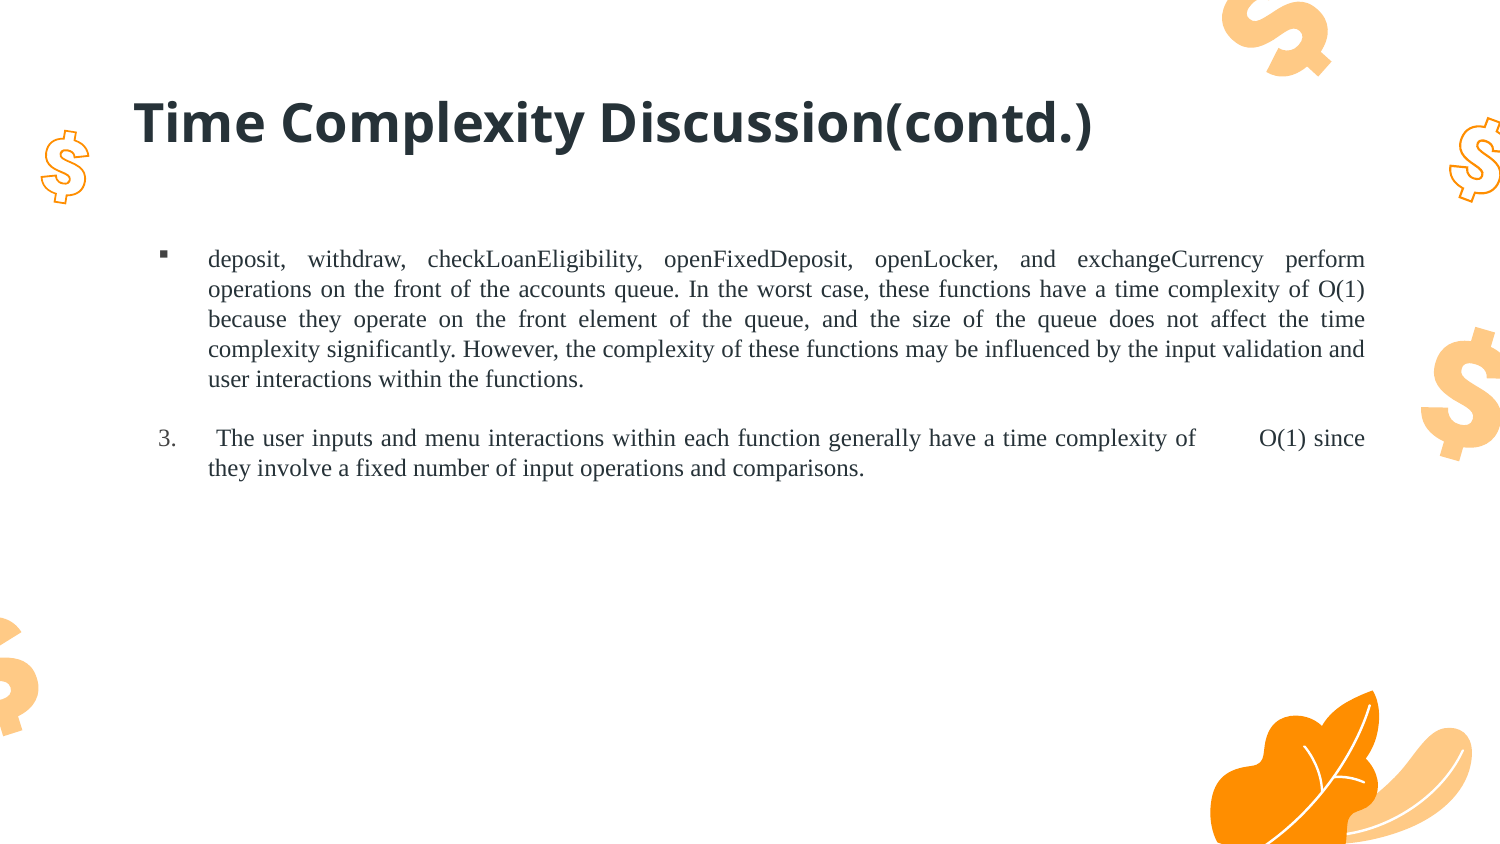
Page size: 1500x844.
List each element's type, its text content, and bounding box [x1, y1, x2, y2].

list deposit, withdraw, checkLoanEligibility, openFixedDeposit, openLocker, and exchangeCurrency perform operations on the front of the accounts queue. In the worst case, these functions have a time complexity of O(1) because they operate on the front element of the queue, and the size of the queue does not affect the time complexity significantly. However, the complexity of these functions may be influenced by the input validation and user interactions within the functions. The user inputs and menu interactions within each function generally have a time complexity of O(1) since they involve a fixed number of input operations and comparisons. [118, 197, 1382, 756]
title Time Complexity Discussion(contd.) [118, 72, 1382, 167]
